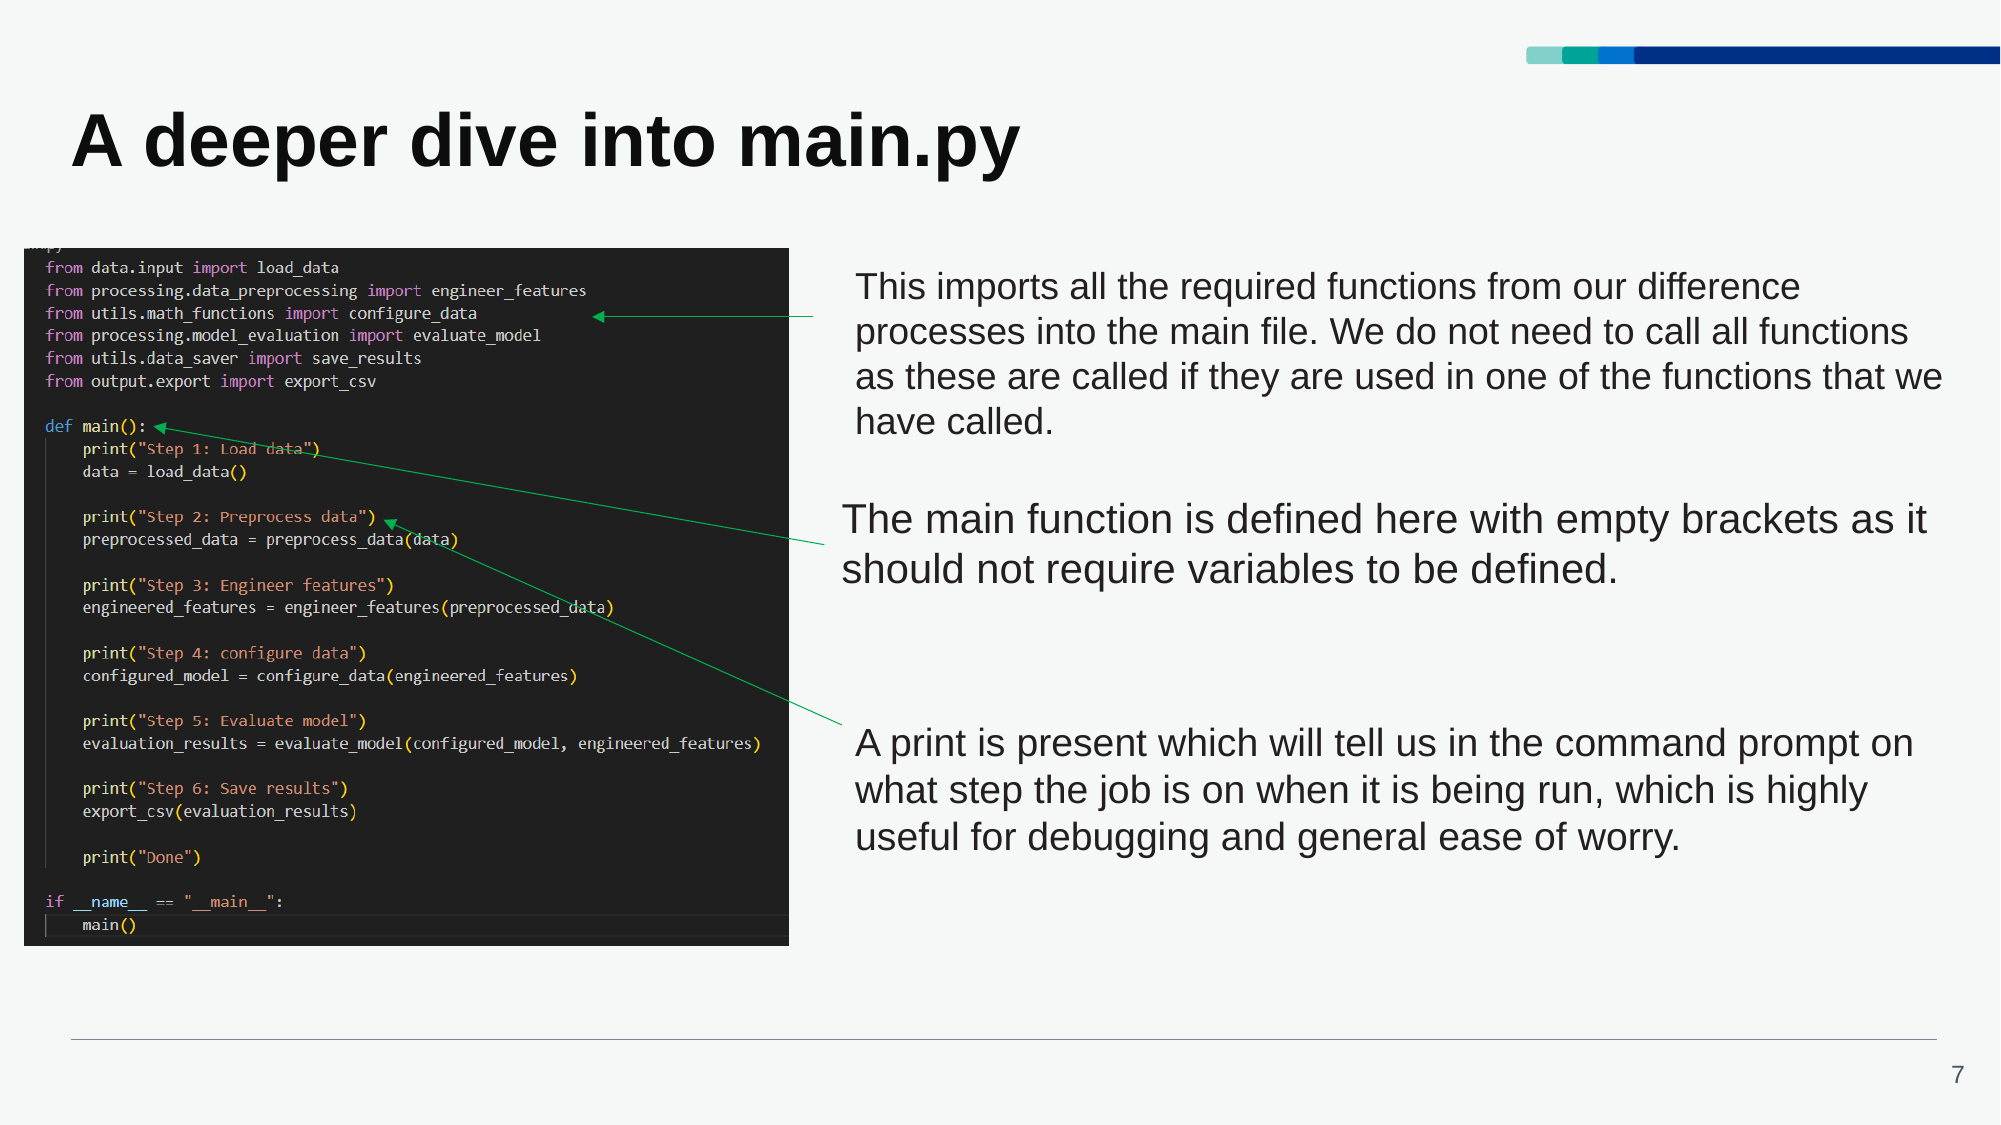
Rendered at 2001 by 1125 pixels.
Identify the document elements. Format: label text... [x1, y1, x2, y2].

picture [24, 248, 789, 946]
text_box A print is present which will tell us in the command prompt on what step the job is on when it is being run, which is highly useful for debugging and general ease of worry. [855, 717, 1955, 860]
list This imports all the required functions from our difference processes into the main file. We do not need to call all functions as these are called if they are used in one of the functions that we have called. [855, 261, 1955, 443]
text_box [153, 426, 825, 545]
text_box The main function is defined here with empty brackets as it should not require variables to be defined. [841, 491, 1942, 634]
title A deeper dive into main.py [70, 70, 1942, 213]
picture [1513, 41, 2001, 71]
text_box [383, 519, 842, 725]
